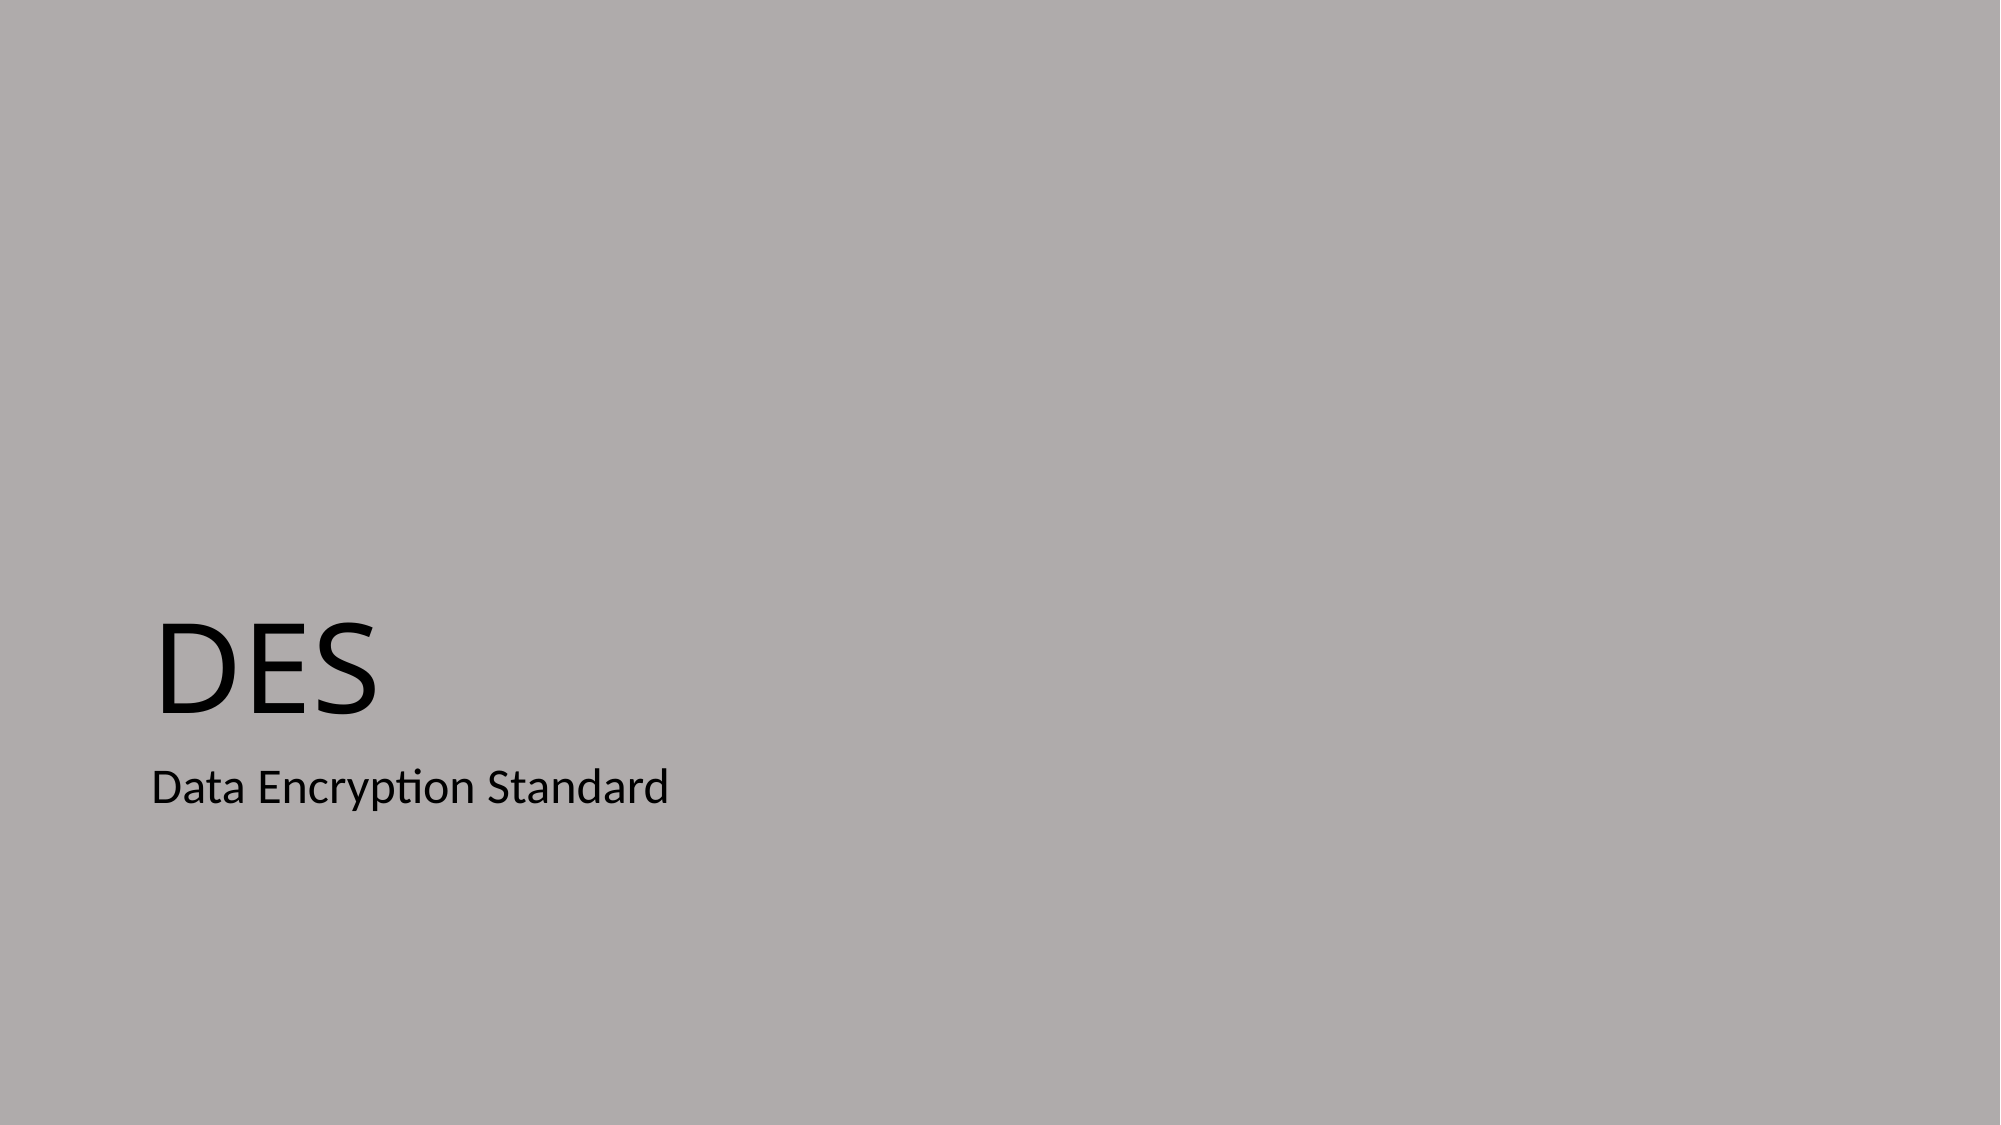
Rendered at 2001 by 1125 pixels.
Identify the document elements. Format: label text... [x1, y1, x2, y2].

title DES [136, 280, 1862, 749]
list Data Encryption Standard [136, 752, 1862, 999]
